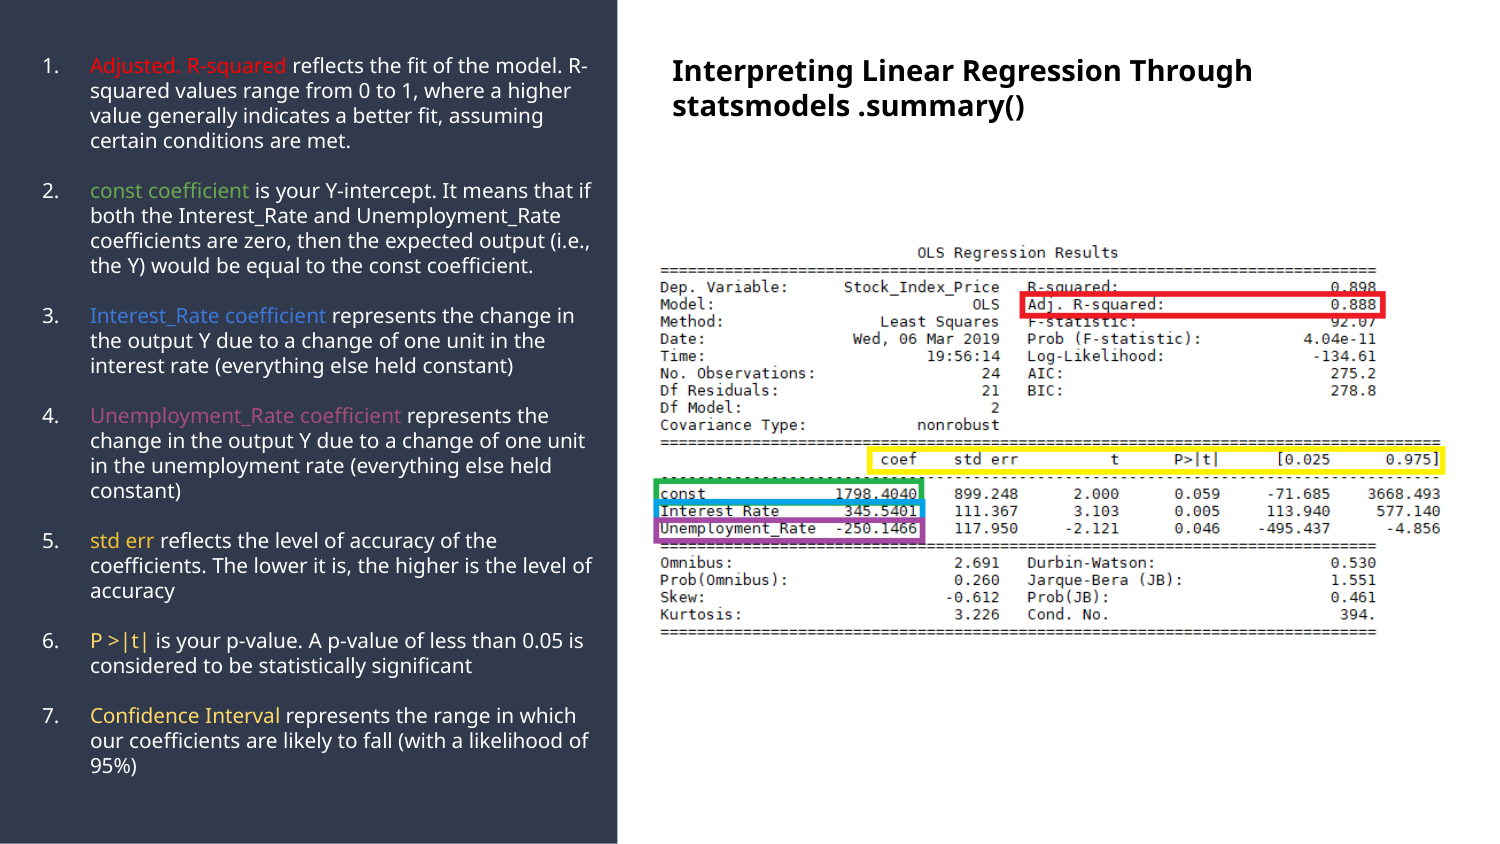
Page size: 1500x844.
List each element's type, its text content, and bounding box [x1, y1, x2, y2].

picture [642, 227, 1465, 654]
title Adjusted. R-squared reflects the fit of the model. R-squared values range from 0 to 1, where a higher value generally indicates a better fit, assuming certain conditions are met. const coefficient is your Y-intercept. It means that if both the Interest_Rate and Unemployment_Rate coefficients are zero, then the expected output (i.e., the Y) would be equal to the const coefficient. Interest_Rate coefficient represents the change in the output Y due to a change of one unit in the interest rate (everything else held constant) Unemployment_Rate coefficient represents the change in the output Y due to a change of one unit in the unemployment rate (everything else held constant) std err reflects the level of accuracy of the coefficients. The lower it is, the higher is the level of accuracy P >|t| is your p-value. A p-value of less than 0.05 is considered to be statistically significant Confidence Interval represents the range in which our coefficients are likely to fall (with a likelihood of 95%) [0, 37, 617, 844]
text_box Interpreting Linear Regression Through statsmodels .summary() [657, 37, 1450, 138]
